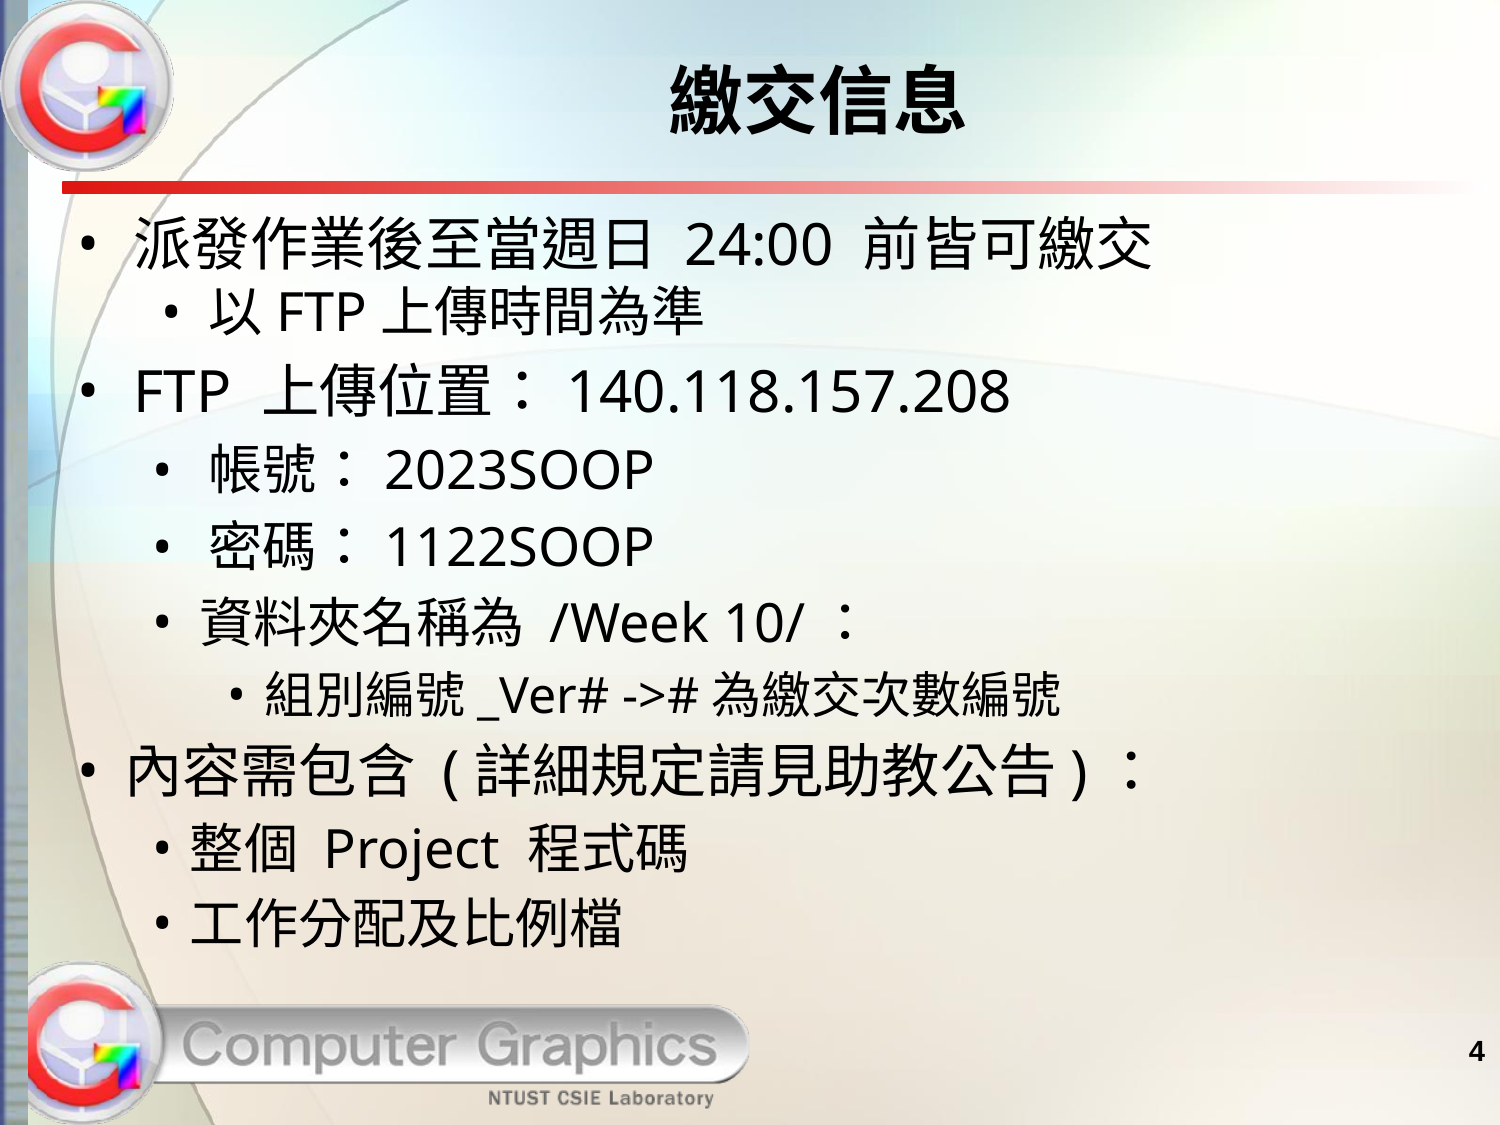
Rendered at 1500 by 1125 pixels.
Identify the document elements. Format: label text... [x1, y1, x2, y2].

title 繳交信息 [174, 35, 1463, 161]
slide_number 4 [1187, 1025, 1500, 1063]
picture [0, 0, 1500, 1125]
list 派發作業後至當週日 24:00 前皆可繳交 以FTP上傳時間為準 FTP 上傳位置：140.118.157.208 帳號：2023SOOP 密碼：1122SOOP 資料夾名稱為 /Week 10/： 組別編號_Ver# ->#為繳交次數編號 內容需包含 (詳細規定請見助教公告)： 整個 Project 程式碼 工作分配及比例檔 [62, 200, 1463, 1000]
